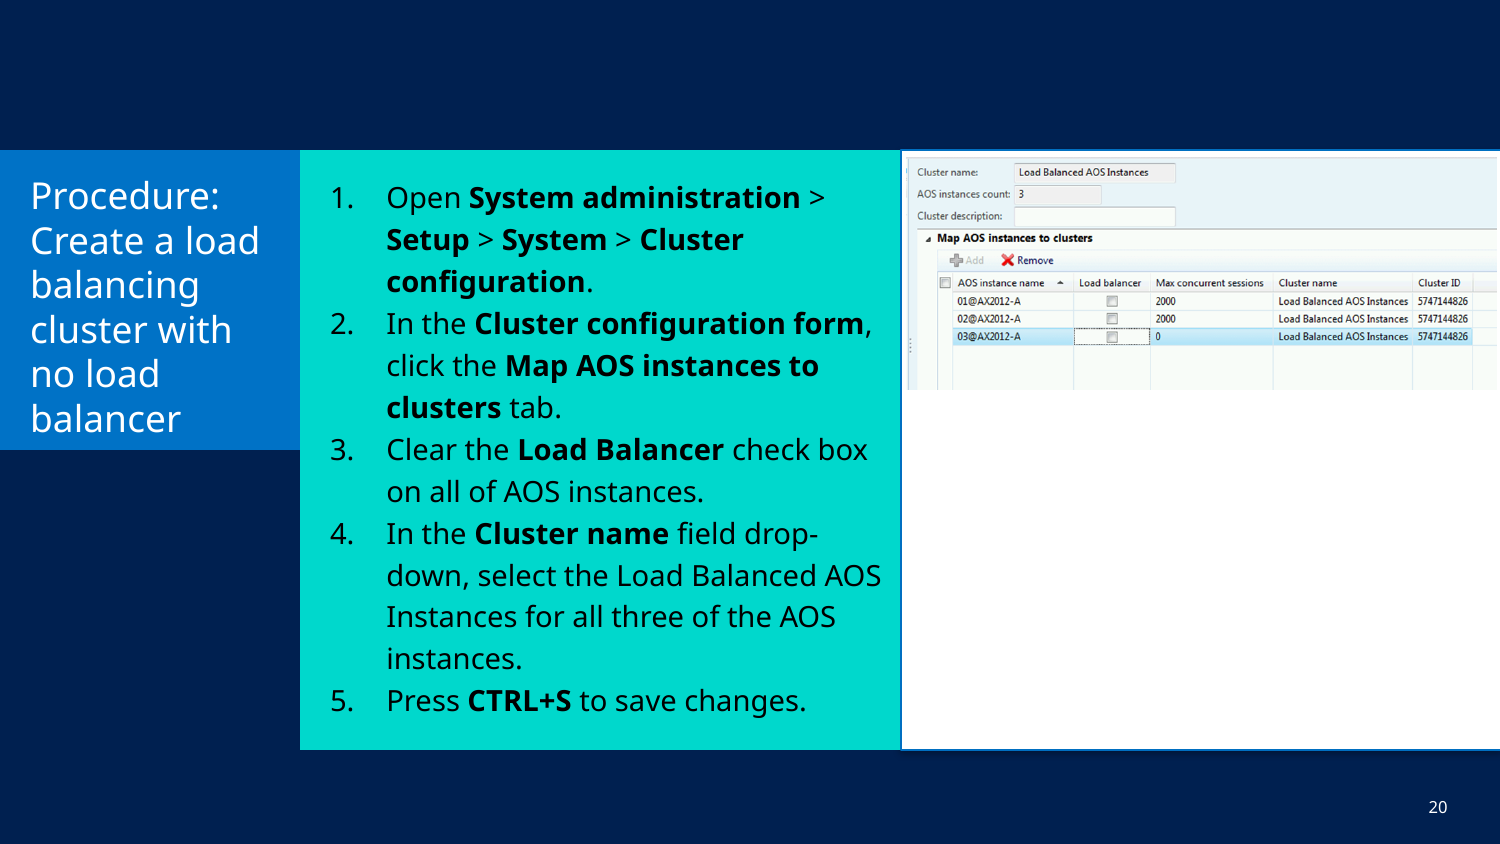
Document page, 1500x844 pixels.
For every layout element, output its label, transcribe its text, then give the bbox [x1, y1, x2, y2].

title Procedure: Create a load balancing cluster with no load balancer [0, 150, 300, 450]
picture [905, 157, 1497, 390]
list Open System administration > Setup > System > Cluster configuration. In the Cluster configuration form, click the Map AOS instances to clusters tab. Clear the Load Balancer check box on all of AOS instances. In the Cluster name field drop-down, select the Load Balanced AOS Instances for all three of the AOS instances. Press CTRL+S to save changes. [300, 150, 900, 750]
slide_number 20 [1112, 782, 1463, 827]
